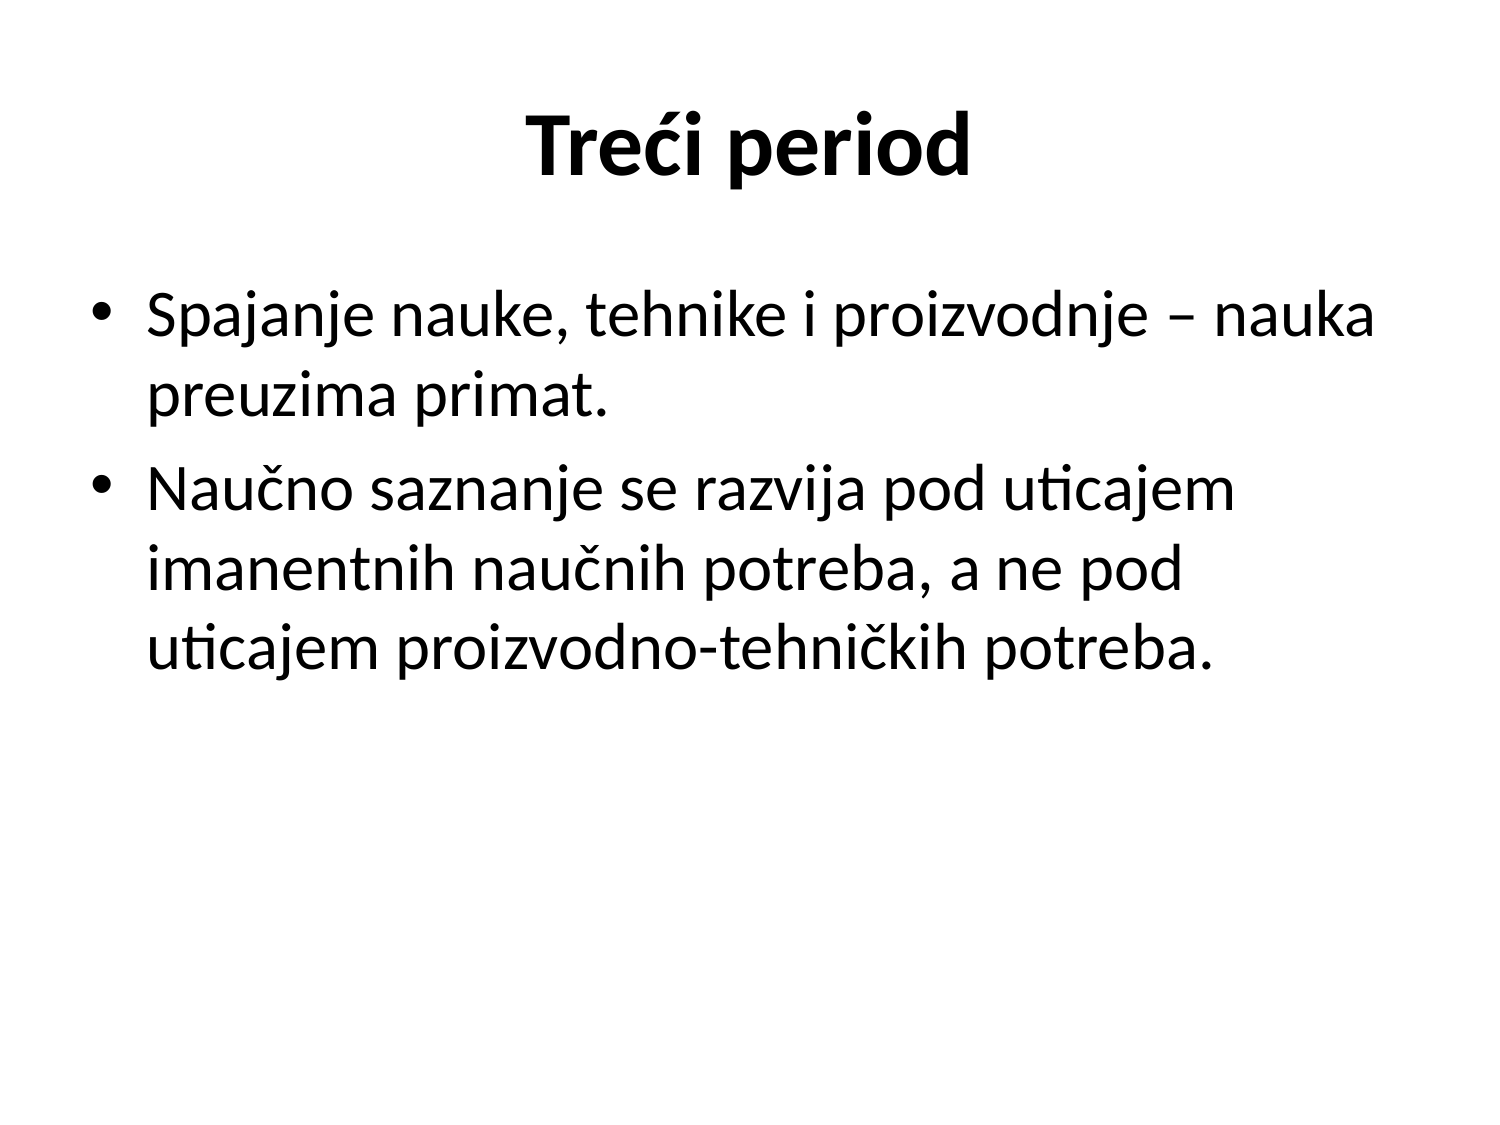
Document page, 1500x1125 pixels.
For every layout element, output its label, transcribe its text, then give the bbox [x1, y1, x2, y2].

list Spajanje nauke, tehnike i proizvodnje – nauka preuzima primat. Naučno saznanje se razvija pod uticajem imanentnih naučnih potreba, a ne pod uticajem proizvodno-tehničkih potreba. [75, 262, 1425, 1005]
title Treći period [75, 45, 1425, 233]
